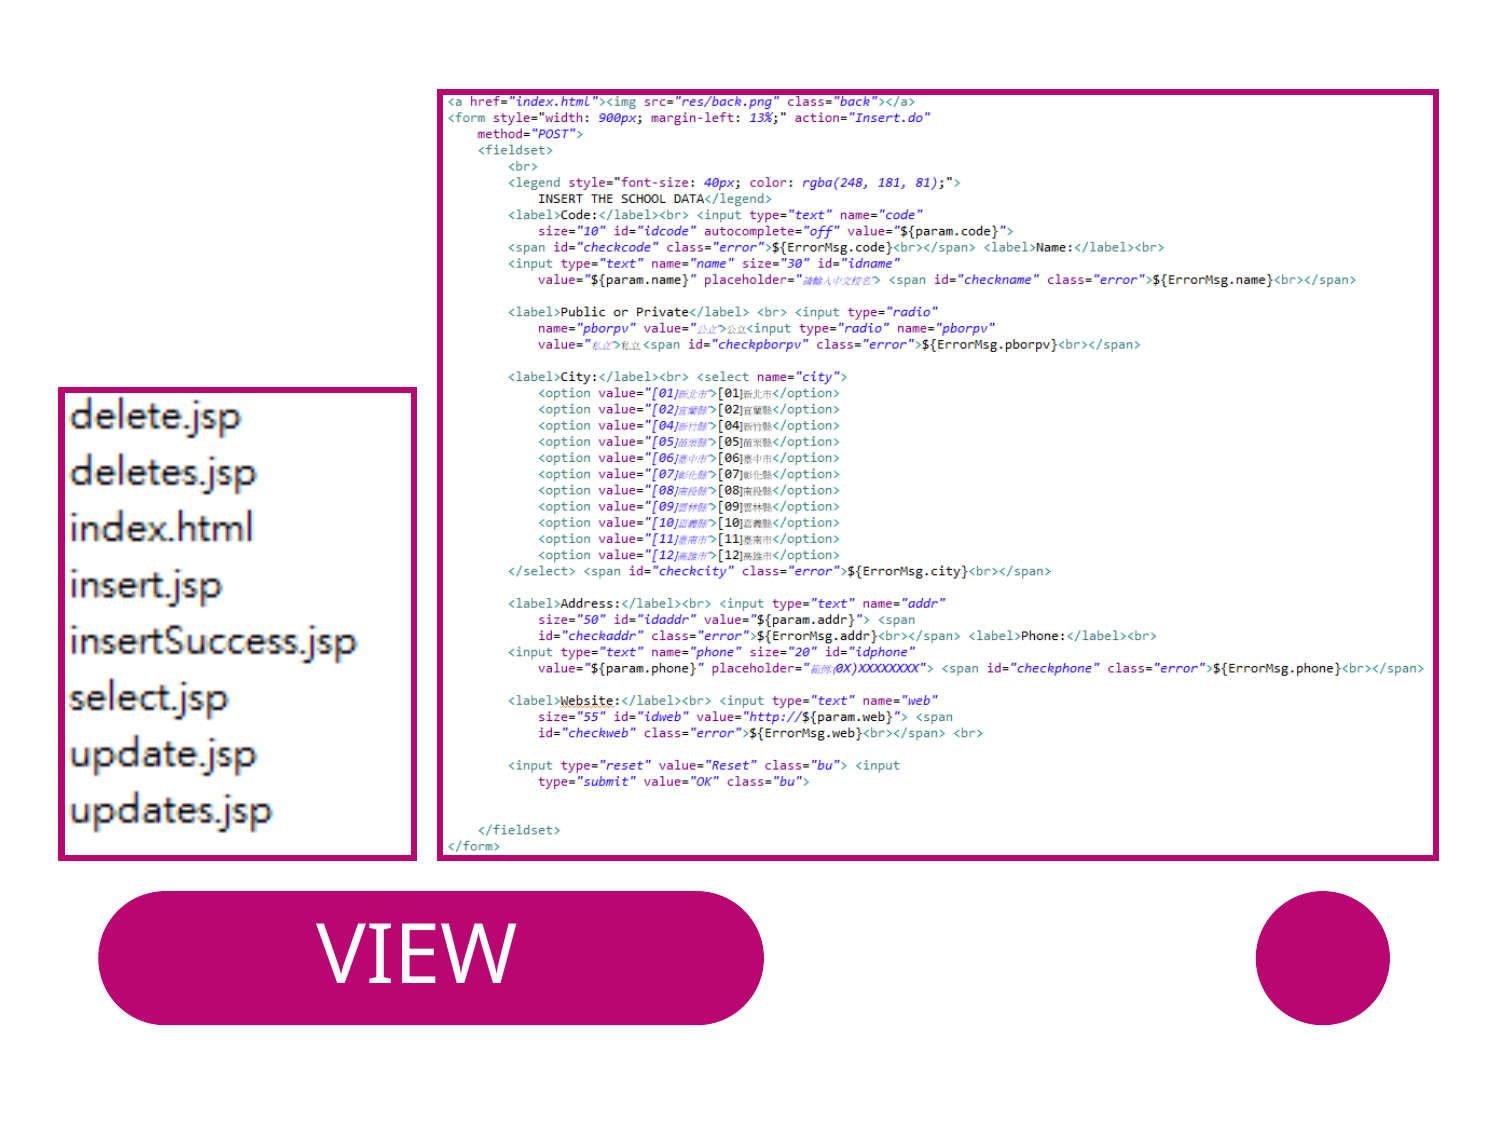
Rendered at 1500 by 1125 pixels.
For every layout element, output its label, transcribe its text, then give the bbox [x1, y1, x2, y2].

picture [442, 94, 1433, 856]
text_box [98, 891, 764, 1026]
picture [64, 392, 412, 856]
text_box [1255, 891, 1390, 1026]
text_box VIEW [301, 893, 533, 1008]
